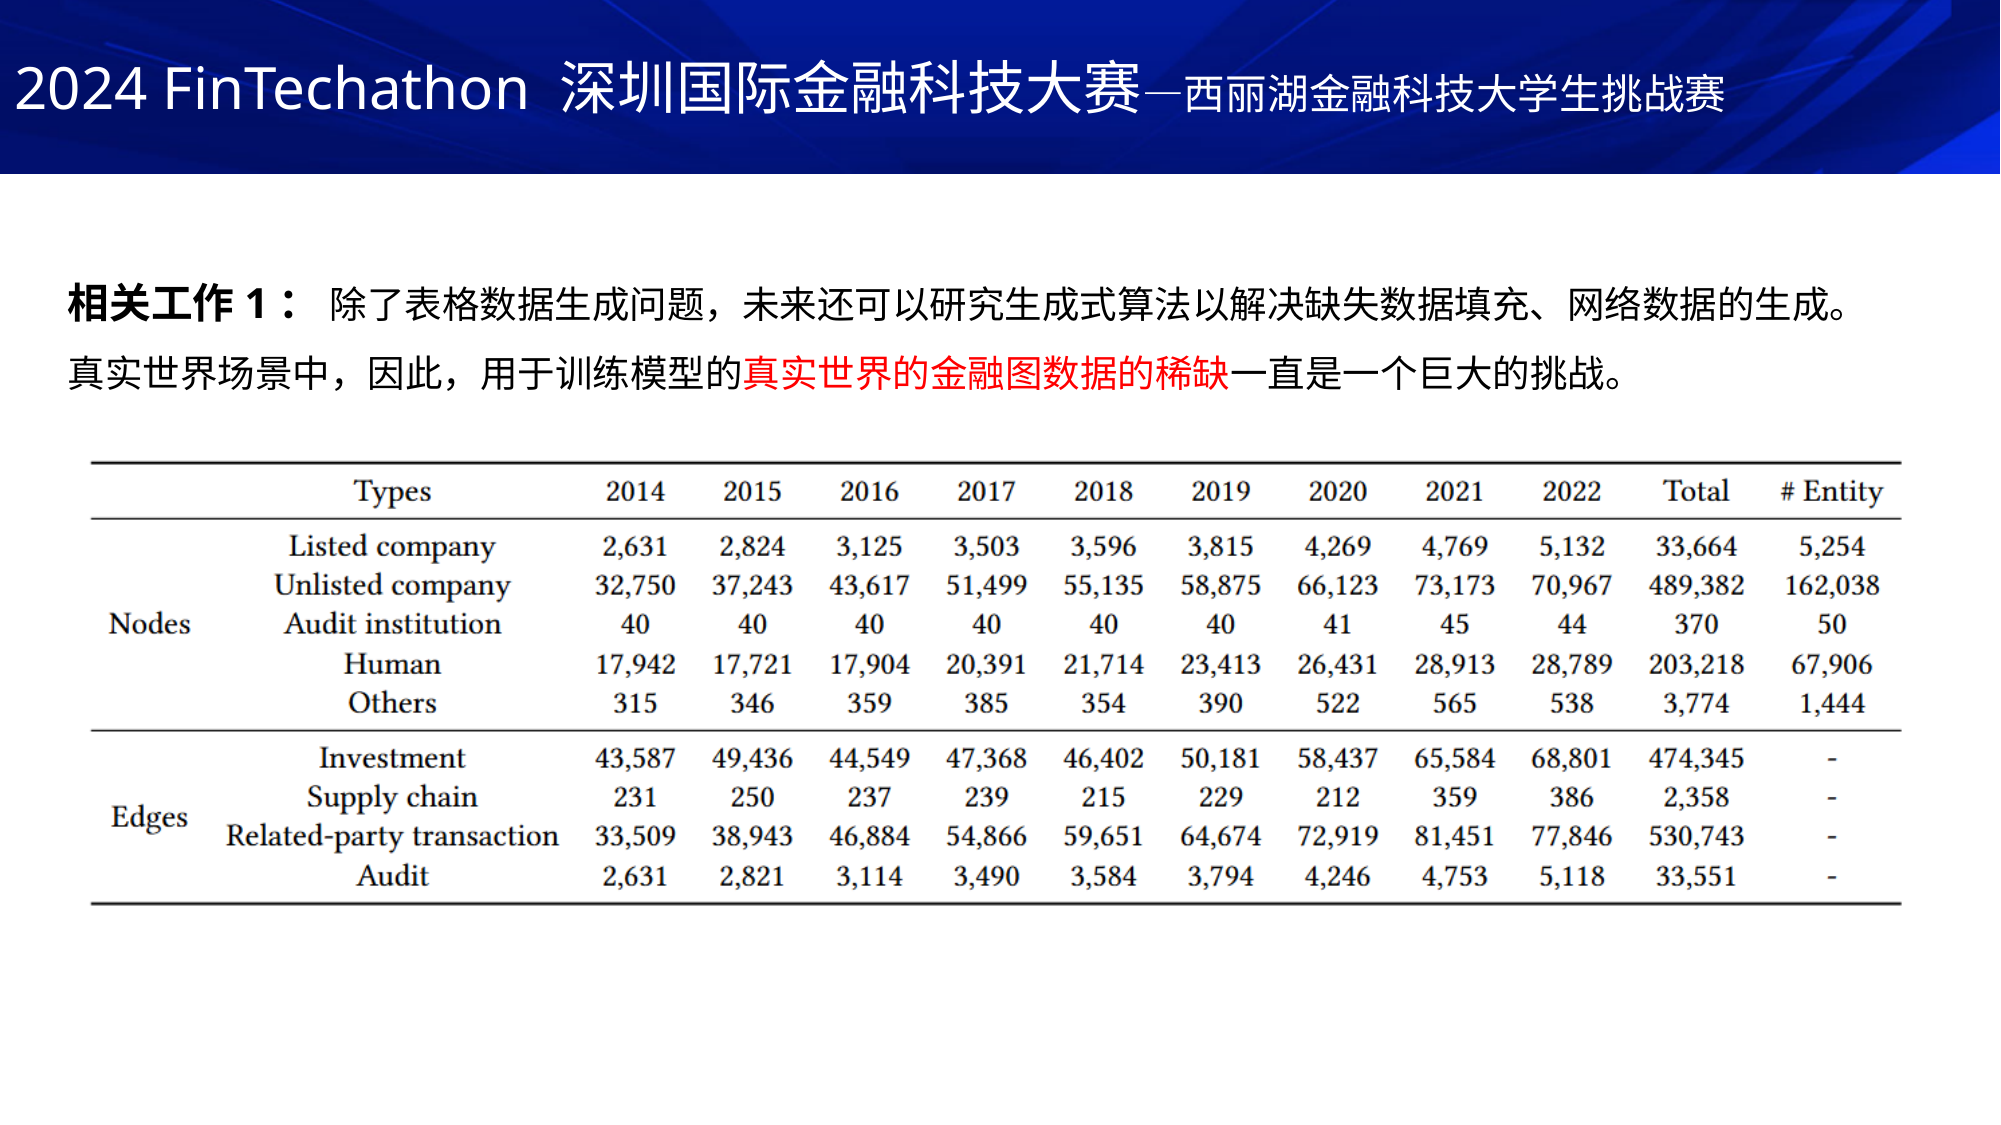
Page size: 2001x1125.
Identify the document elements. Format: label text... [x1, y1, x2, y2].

picture [70, 450, 1926, 918]
picture [0, 0, 2000, 174]
text_box 相关工作1： 除了表格数据生成问题，未来还可以研究生成式算法以解决缺失数据填充、网络数据的生成。真实世界场景中，因此，用于训练模型的真实世界的金融图数据的稀缺一直是一个巨大的挑战。 [52, 244, 1905, 402]
